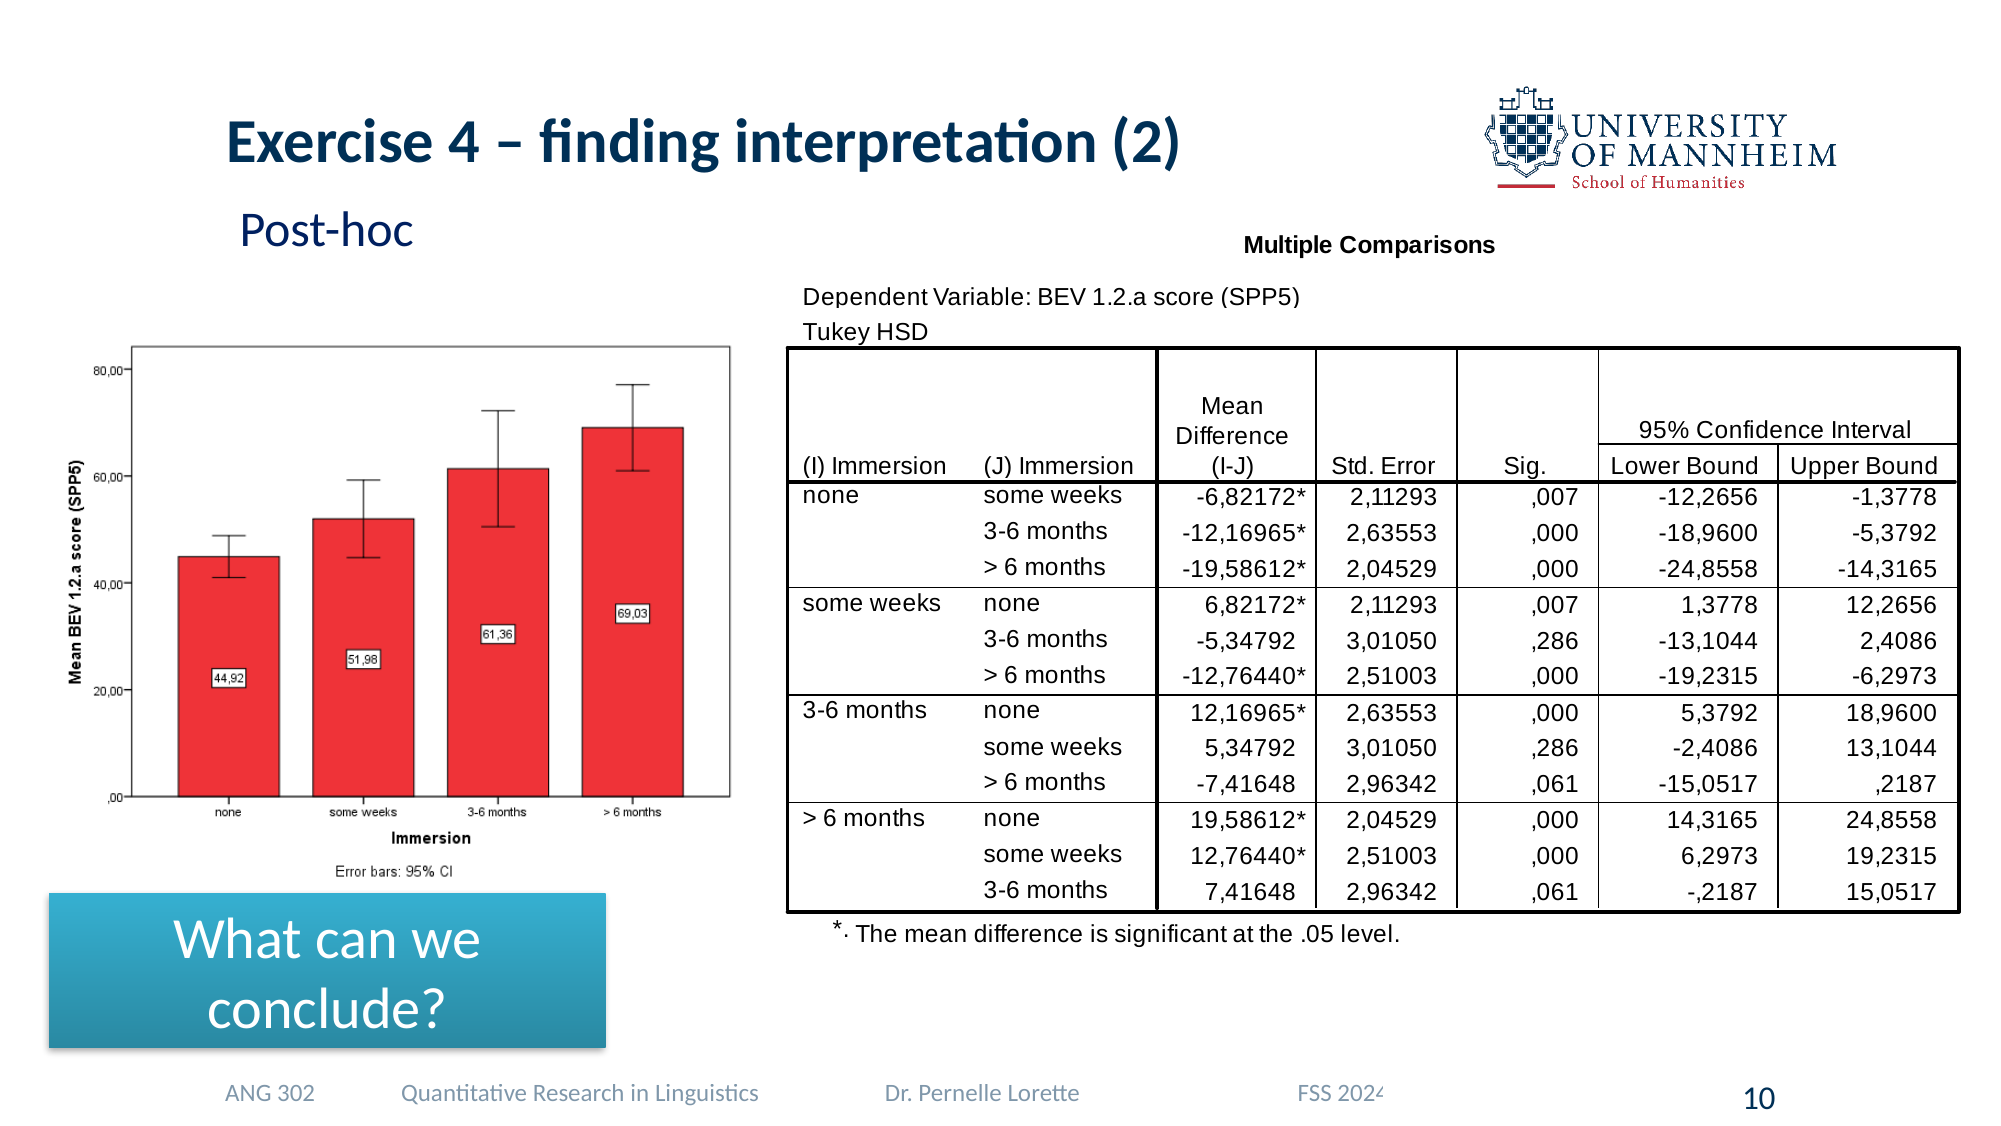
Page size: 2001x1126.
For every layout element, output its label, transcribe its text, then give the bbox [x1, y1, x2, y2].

text_box What can we conclude? [49, 900, 606, 1048]
title Exercise 4 – finding interpretation (2) [226, 100, 1286, 306]
text_box Post-hoc [224, 189, 603, 265]
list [768, 207, 2001, 1003]
footer ANG 302 Quantitative Research in Linguistics Dr. Pernelle Lorette FSS 2024 [224, 1076, 1544, 1118]
slide_number 10 [1544, 1076, 1776, 1106]
picture [1435, 47, 1885, 207]
picture [48, 339, 739, 892]
